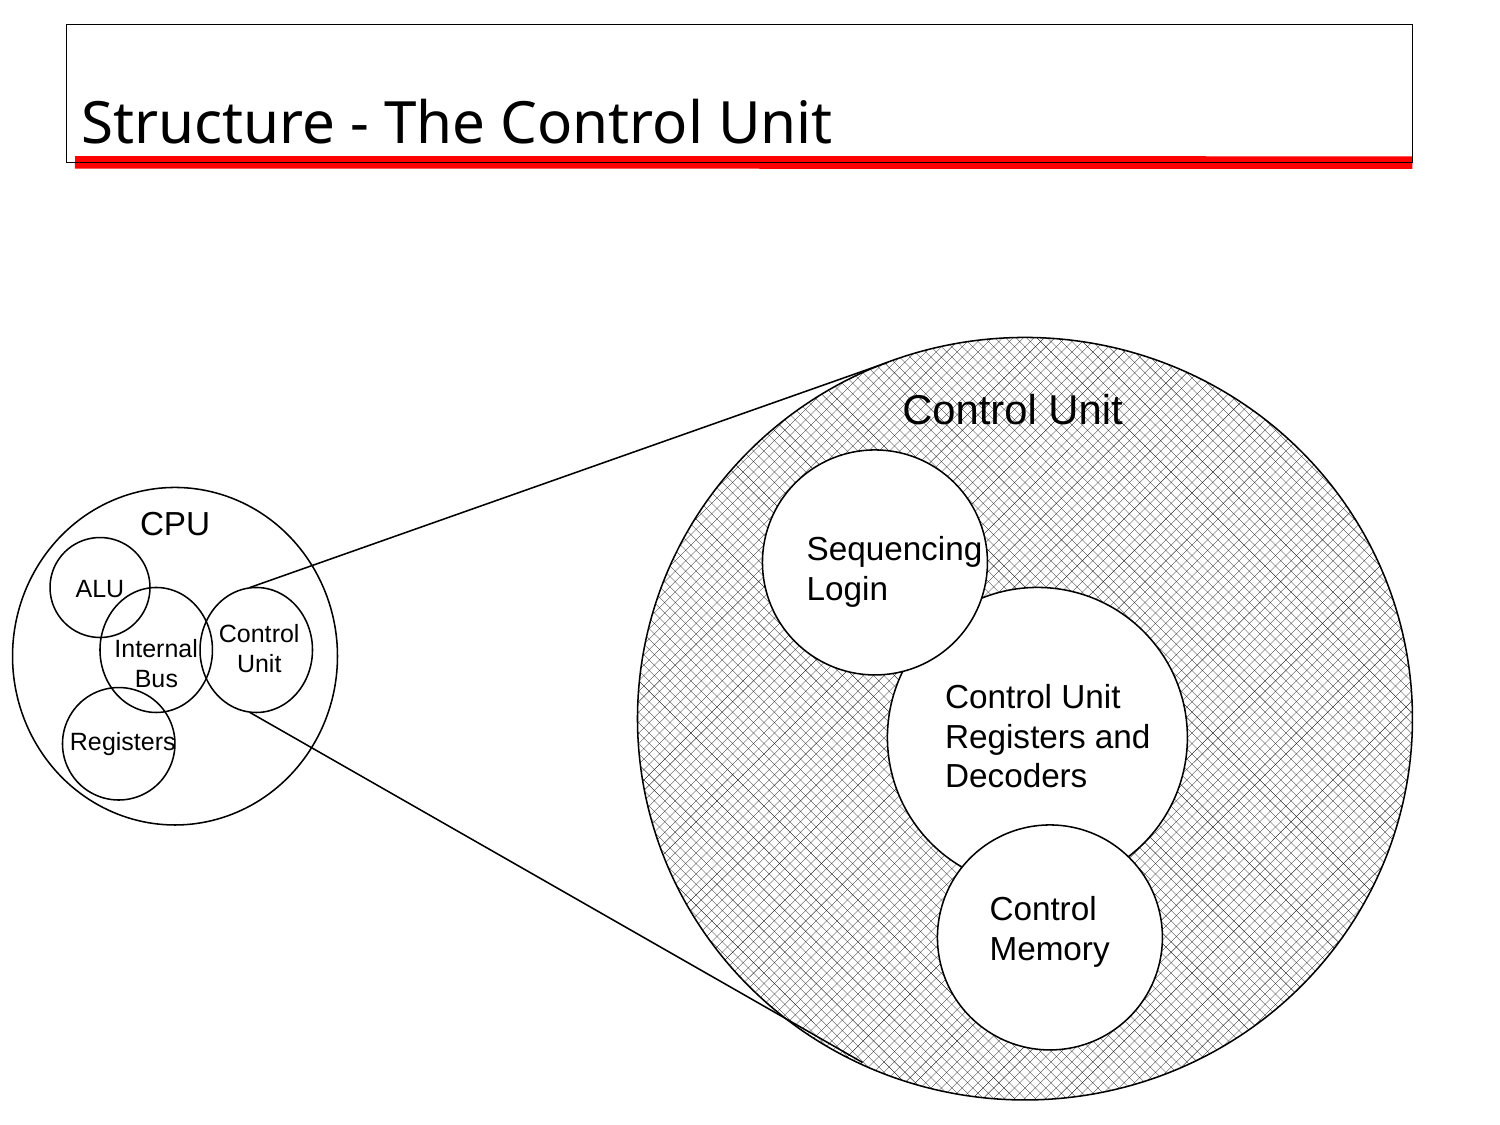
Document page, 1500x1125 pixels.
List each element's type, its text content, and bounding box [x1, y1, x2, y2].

text_box Registers [55, 717, 191, 763]
text_box [637, 337, 1413, 1100]
text_box [762, 449, 979, 675]
text_box [130, 487, 220, 494]
text_box [105, 587, 208, 624]
text_box [12, 495, 338, 826]
text_box [213, 587, 300, 610]
text_box CPU [125, 494, 225, 550]
text_box [1175, 677, 1188, 798]
text_box Control Unit Registers and Decoders [930, 667, 1175, 803]
text_box Control Unit [204, 610, 315, 686]
text_box [123, 701, 189, 713]
text_box Sequencing Login [791, 519, 998, 615]
text_box [65, 763, 172, 801]
text_box [69, 691, 169, 717]
text_box [213, 686, 303, 713]
text_box [937, 824, 1163, 1050]
text_box [887, 587, 1173, 867]
text_box Control Memory [974, 879, 1125, 975]
title Structure - The Control Unit [66, 24, 1413, 163]
text_box Internal Bus [99, 624, 213, 701]
text_box Control Unit [887, 374, 1138, 441]
text_box ALU [50, 537, 150, 638]
